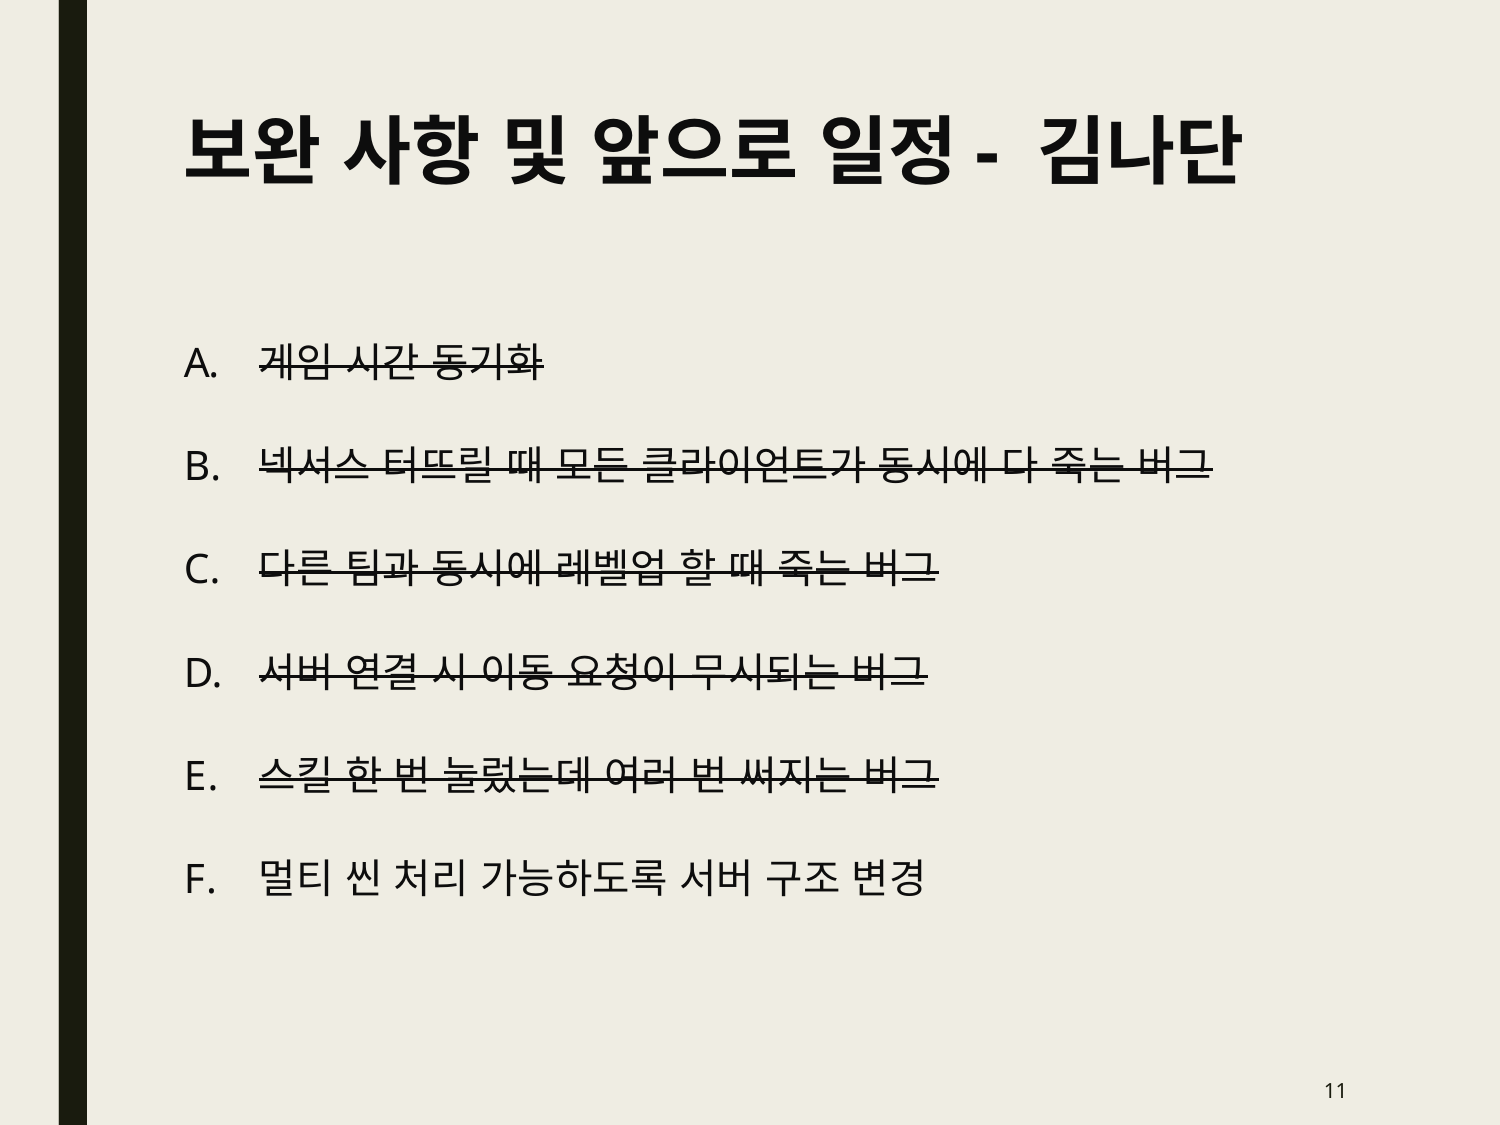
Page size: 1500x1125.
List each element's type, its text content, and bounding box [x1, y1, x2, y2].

slide_number 11 [1165, 1058, 1363, 1125]
list 게임 시간 동기화 넥서스 터뜨릴 때 모든 클라이언트가 동시에 다 죽는 버그 다른 팀과 동시에 레벨업 할 때 죽는 버그 서버 연결 시 이동 요청이 무시되는 버그 스킬 한 번 눌렀는데 여러 번 써지는 버그 멀티 씬 처리 가능하도록 서버 구조 변경 [168, 299, 1351, 1100]
title 보완 사항 및 앞으로 일정- 김나단 [168, 106, 1351, 203]
